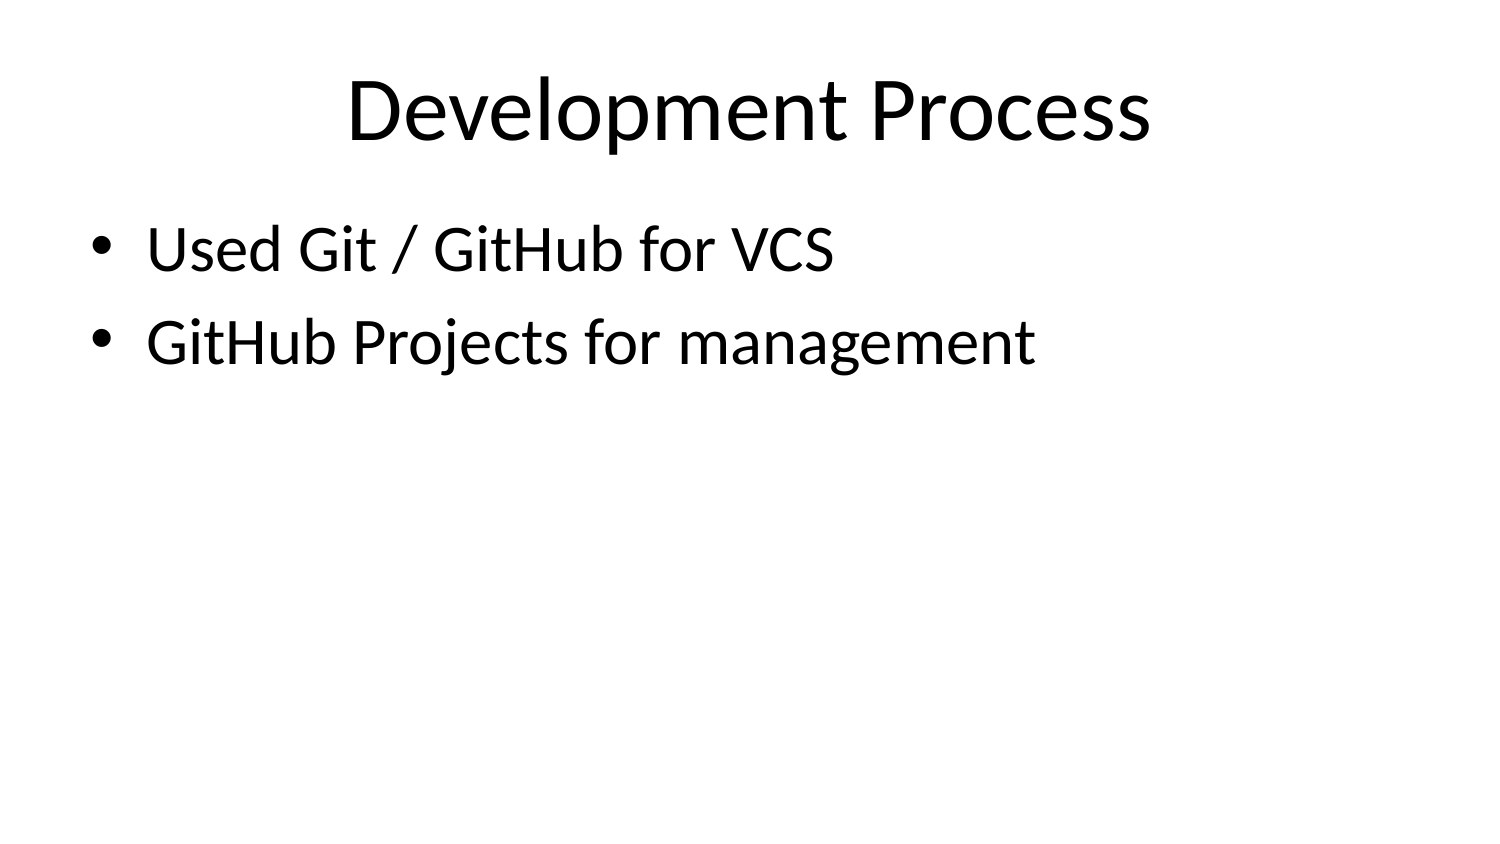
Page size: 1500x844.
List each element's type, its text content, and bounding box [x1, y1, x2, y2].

title Development Process [75, 33, 1425, 175]
list Used Git / GitHub for VCS GitHub Projects for management [75, 196, 1425, 754]
